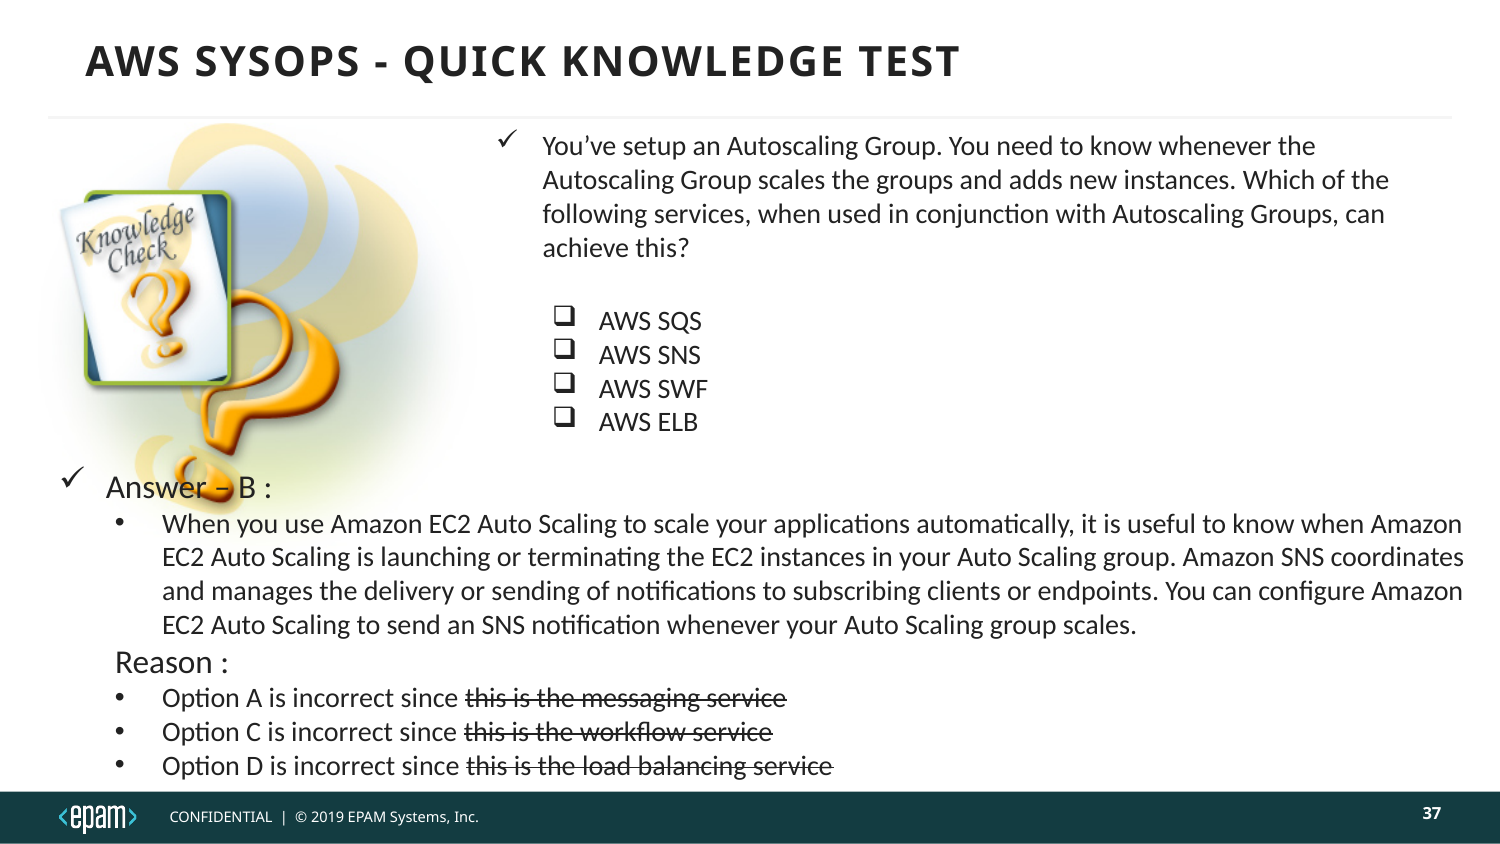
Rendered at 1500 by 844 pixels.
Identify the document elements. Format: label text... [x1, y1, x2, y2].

slide_number 37 [1216, 791, 1442, 844]
title AWS SYSOPS - quick Knowledge test [85, 35, 1468, 85]
picture [32, 122, 480, 568]
text_box You’ve setup an Autoscaling Group. You need to know whenever the Autoscaling Group scales the groups and adds new instances. Which of the following services, when used in conjunction with Autoscaling Groups, can achieve this? AWS SQS AWS SNS AWS SWF AWS ELB [480, 120, 1437, 445]
text_box Answer – B : When you use Amazon EC2 Auto Scaling to scale your applications automatically, it is useful to know when Amazon EC2 Auto Scaling is launching or terminating the EC2 instances in your Auto Scaling group. Amazon SNS coordinates and manages the delivery or sending of notifications to subscribing clients or endpoints. You can configure Amazon EC2 Auto Scaling to send an SNS notification whenever your Auto Scaling group scales. Reason : Option A is incorrect since this is the messaging service Option C is incorrect since this is the workflow service Option D is incorrect since this is the load balancing service [43, 457, 1500, 789]
